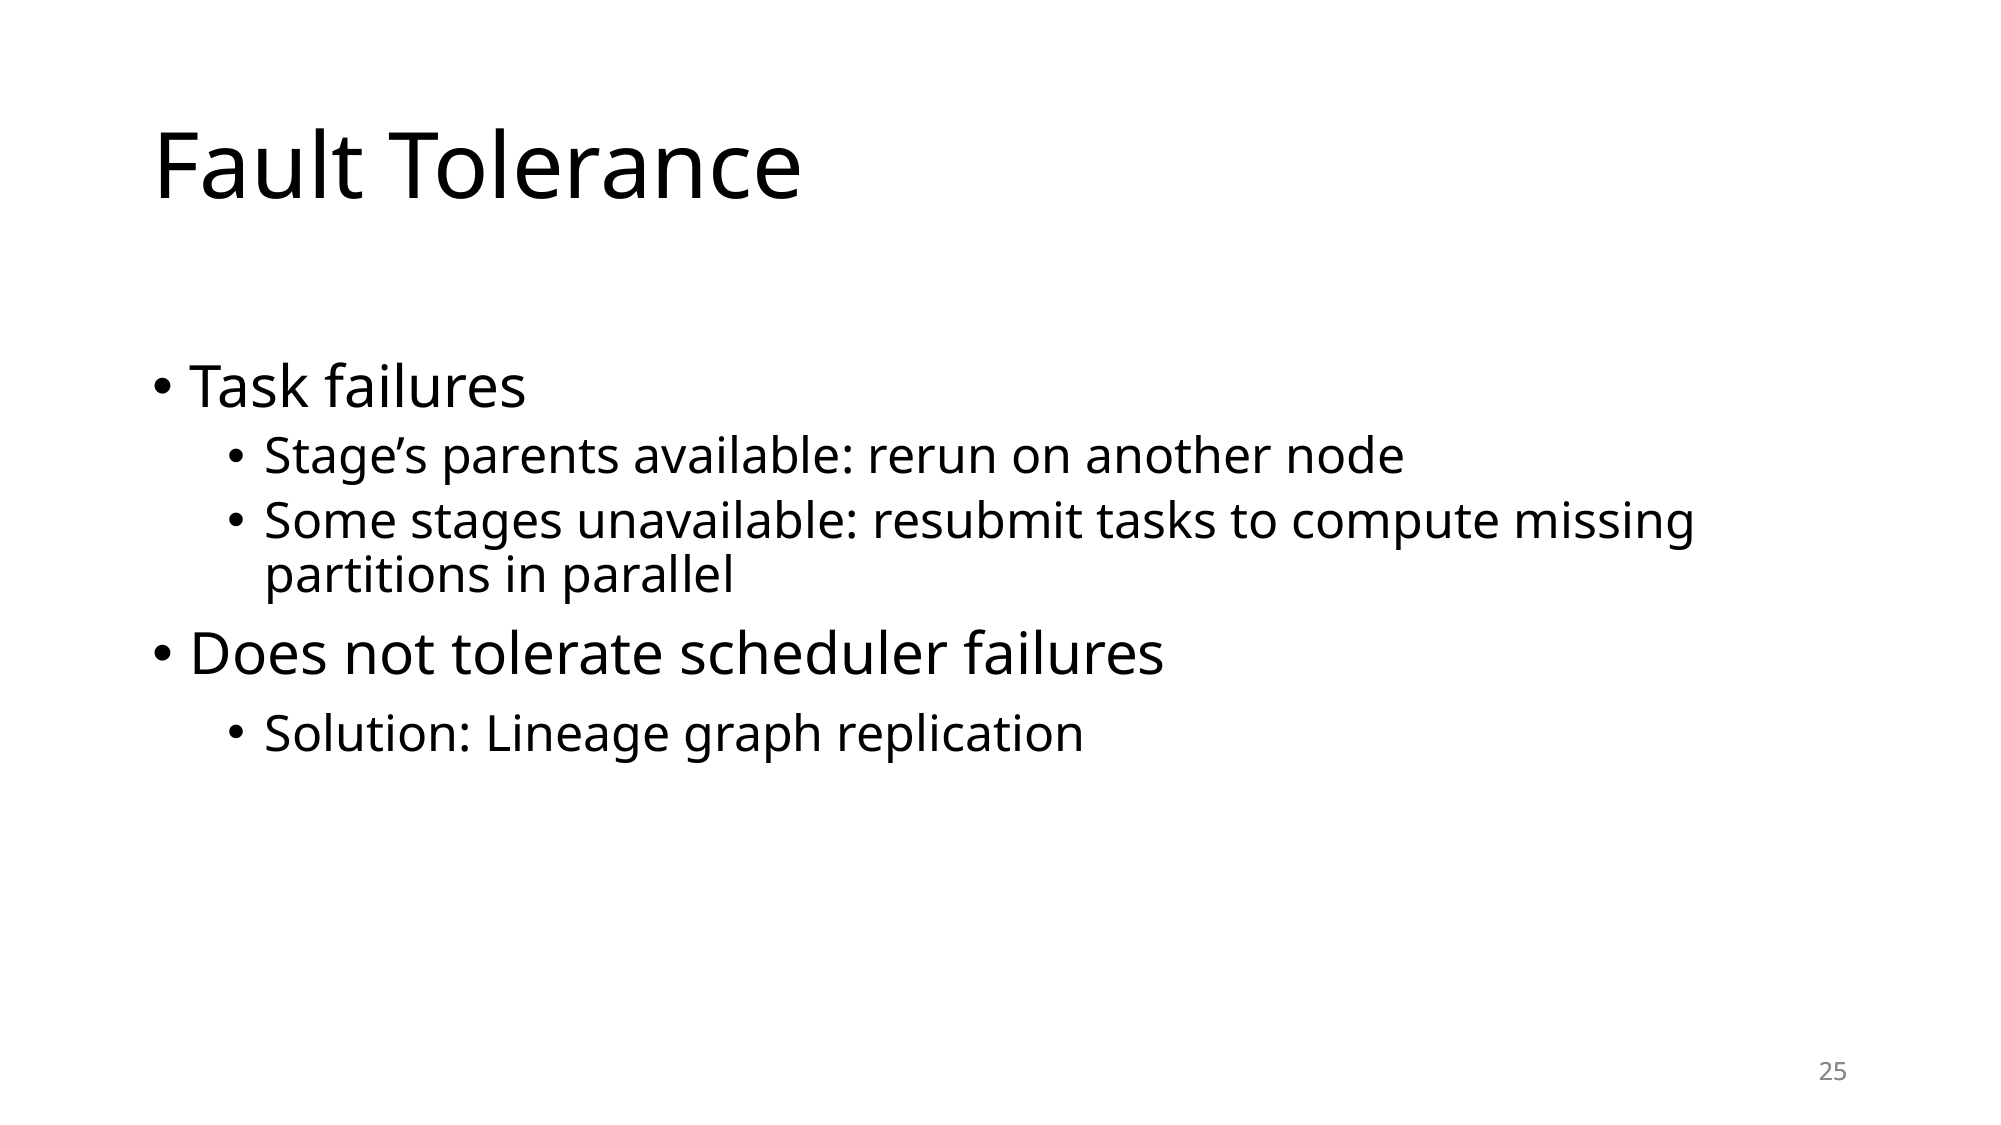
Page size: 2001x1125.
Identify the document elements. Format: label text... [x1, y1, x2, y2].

text_box 25 [1412, 1042, 1863, 1103]
list Task failures Stage’s parents available: rerun on another node Some stages unavailable: resubmit tasks to compute missing partitions in parallel Does not tolerate scheduler failures Solution: Lineage graph replication [137, 202, 1863, 917]
title Fault Tolerance [137, 59, 1863, 202]
